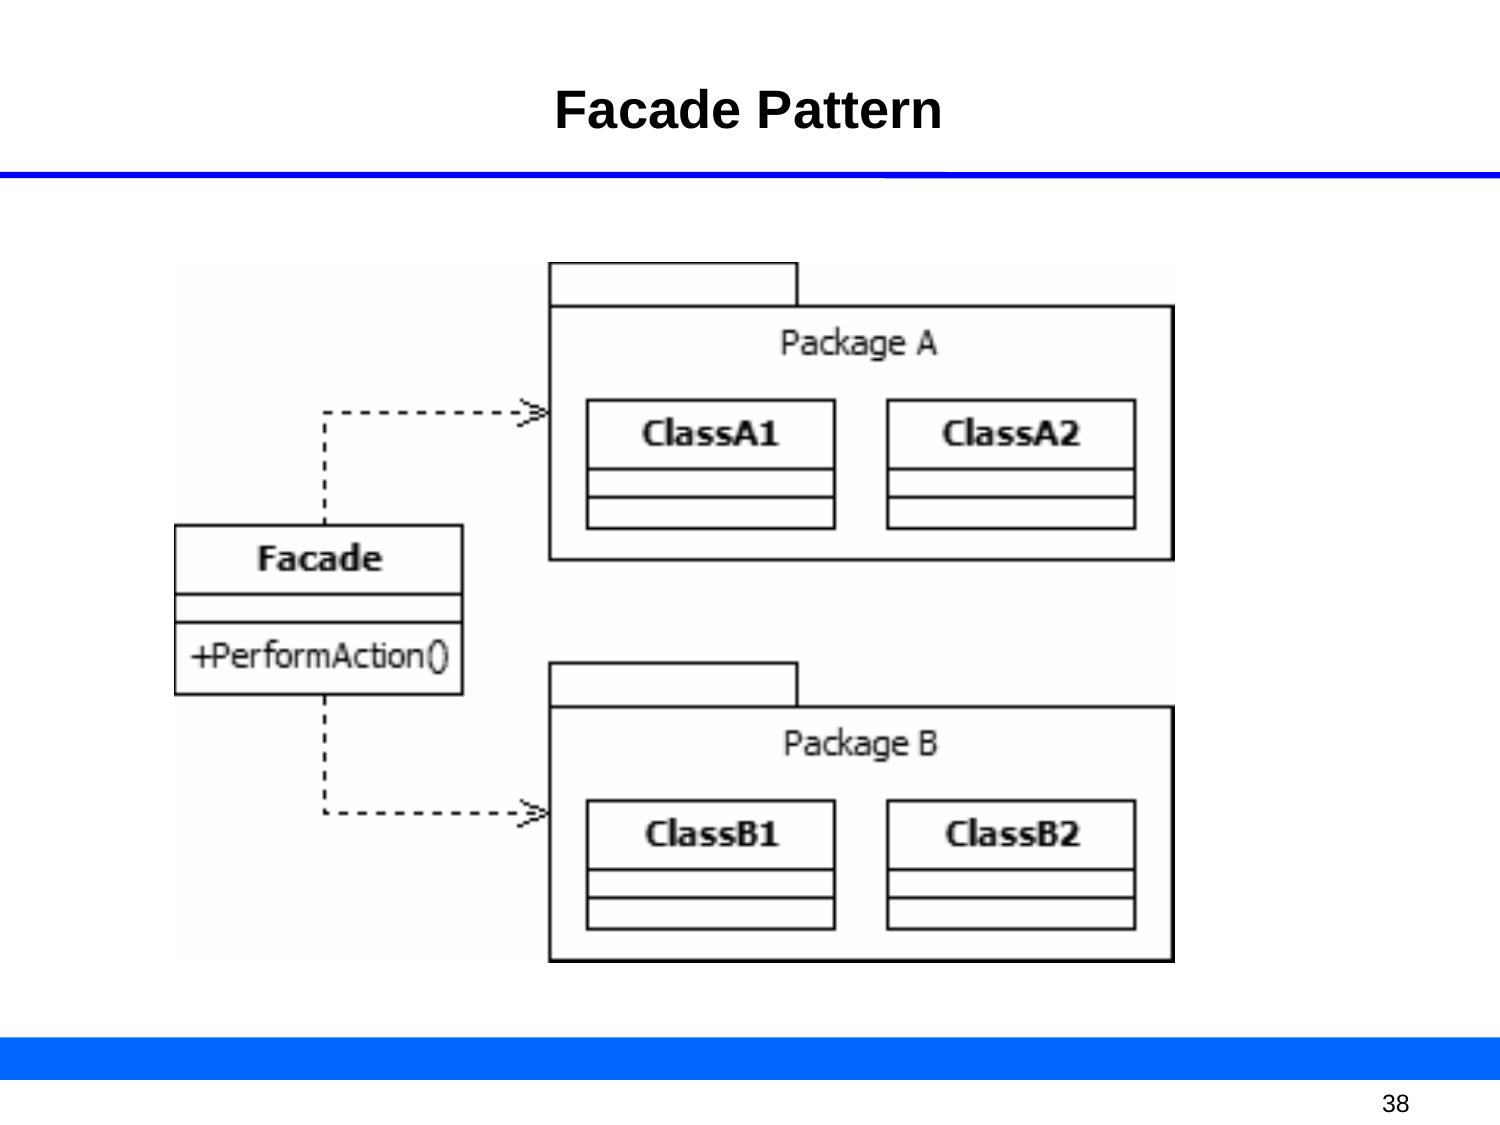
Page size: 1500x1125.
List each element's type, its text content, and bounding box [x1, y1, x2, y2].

title Facade Pattern [99, 71, 1400, 217]
picture [174, 262, 1176, 963]
